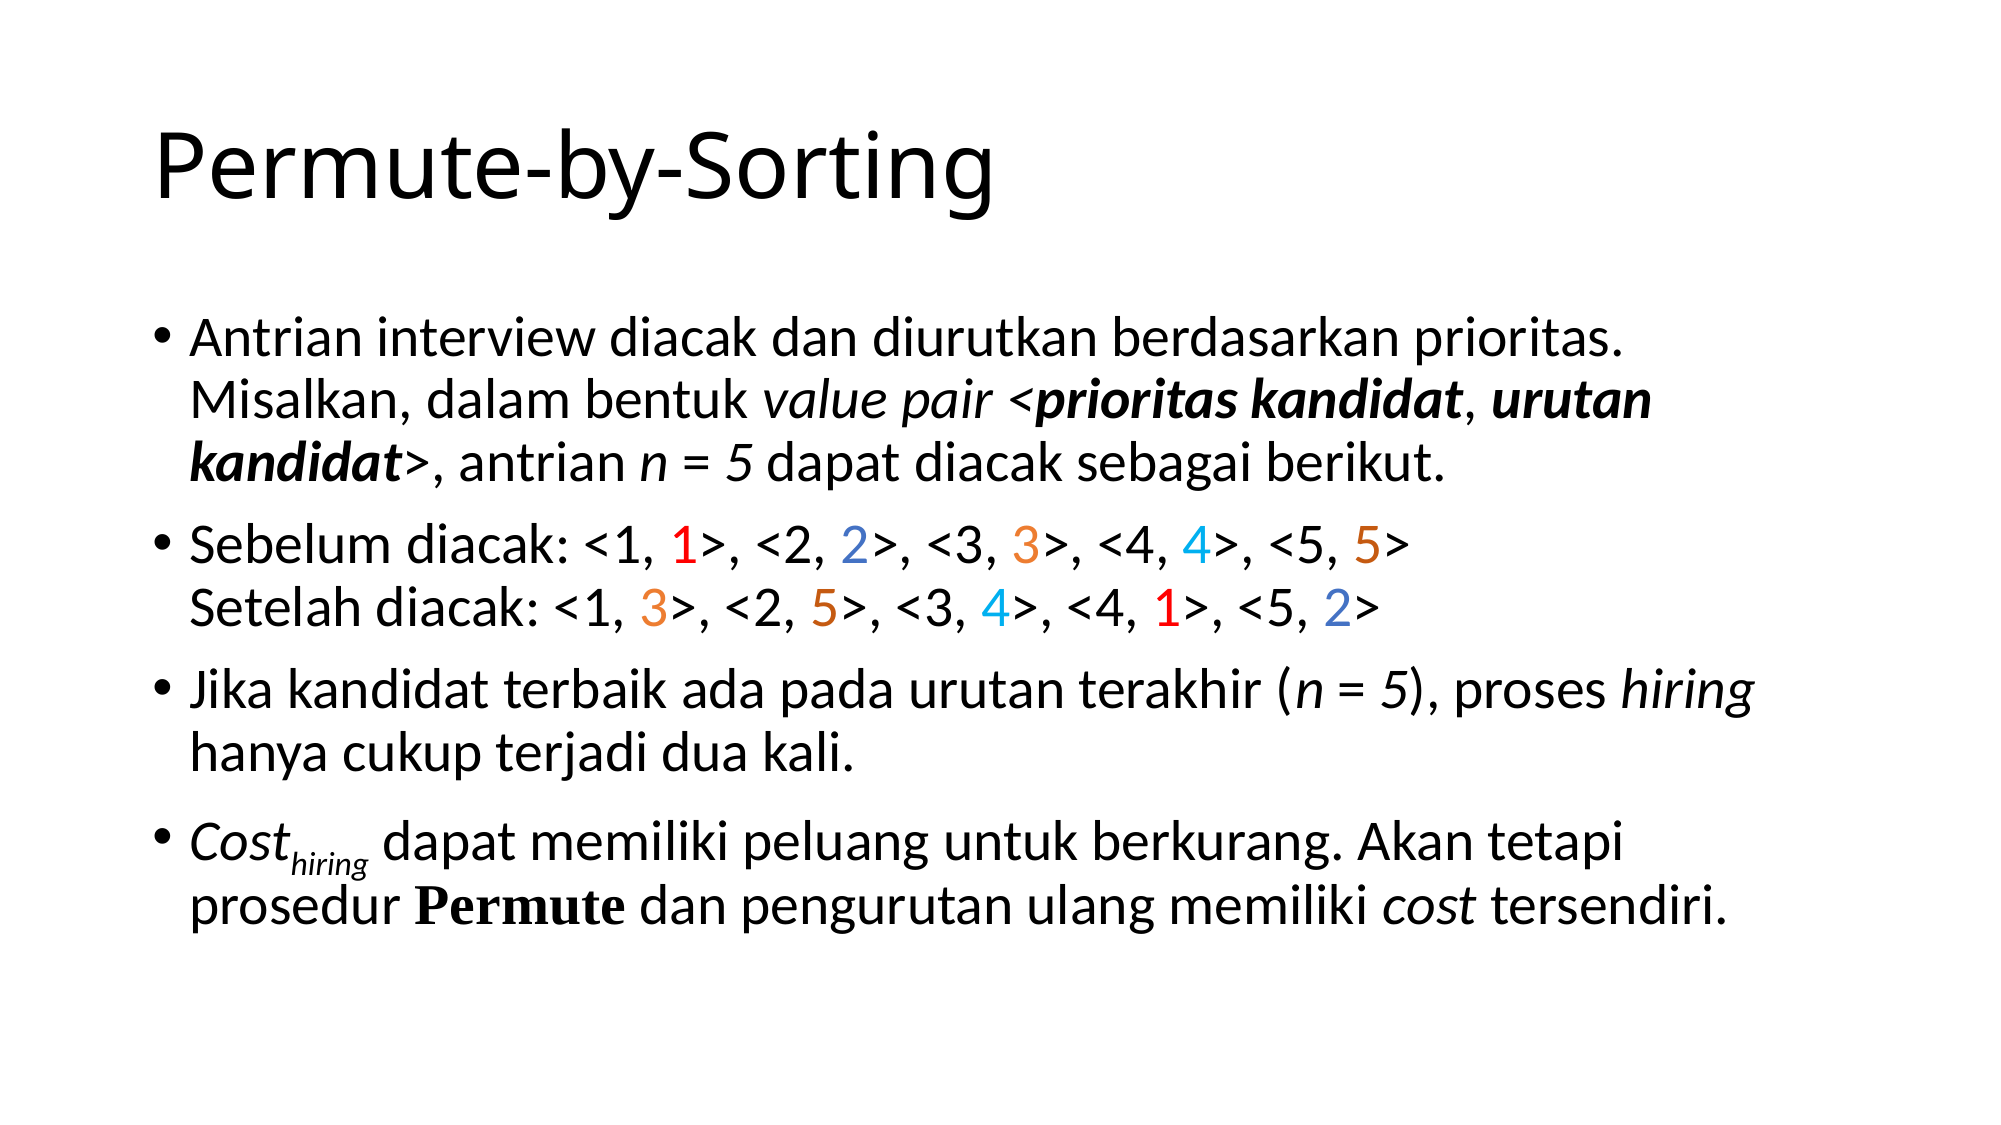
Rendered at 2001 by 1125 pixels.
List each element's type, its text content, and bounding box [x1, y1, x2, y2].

title Permute-by-Sorting [137, 59, 1863, 278]
list Antrian interview diacak dan diurutkan berdasarkan prioritas. Misalkan, dalam bentuk value pair <prioritas kandidat, urutan kandidat>, antrian n = 5 dapat diacak sebagai berikut. Sebelum diacak: <1, 1>, <2, 2>, <3, 3>, <4, 4>, <5, 5> Setelah diacak: <1, 3>, <2, 5>, <3, 4>, <4, 1>, <5, 2> Jika kandidat terbaik ada pada urutan terakhir (n = 5), proses hiring hanya cukup terjadi dua kali. Costhiring dapat memiliki peluang untuk berkurang. Akan tetapi prosedur Permute dan pengurutan ulang memiliki cost tersendiri. [137, 299, 1863, 1014]
